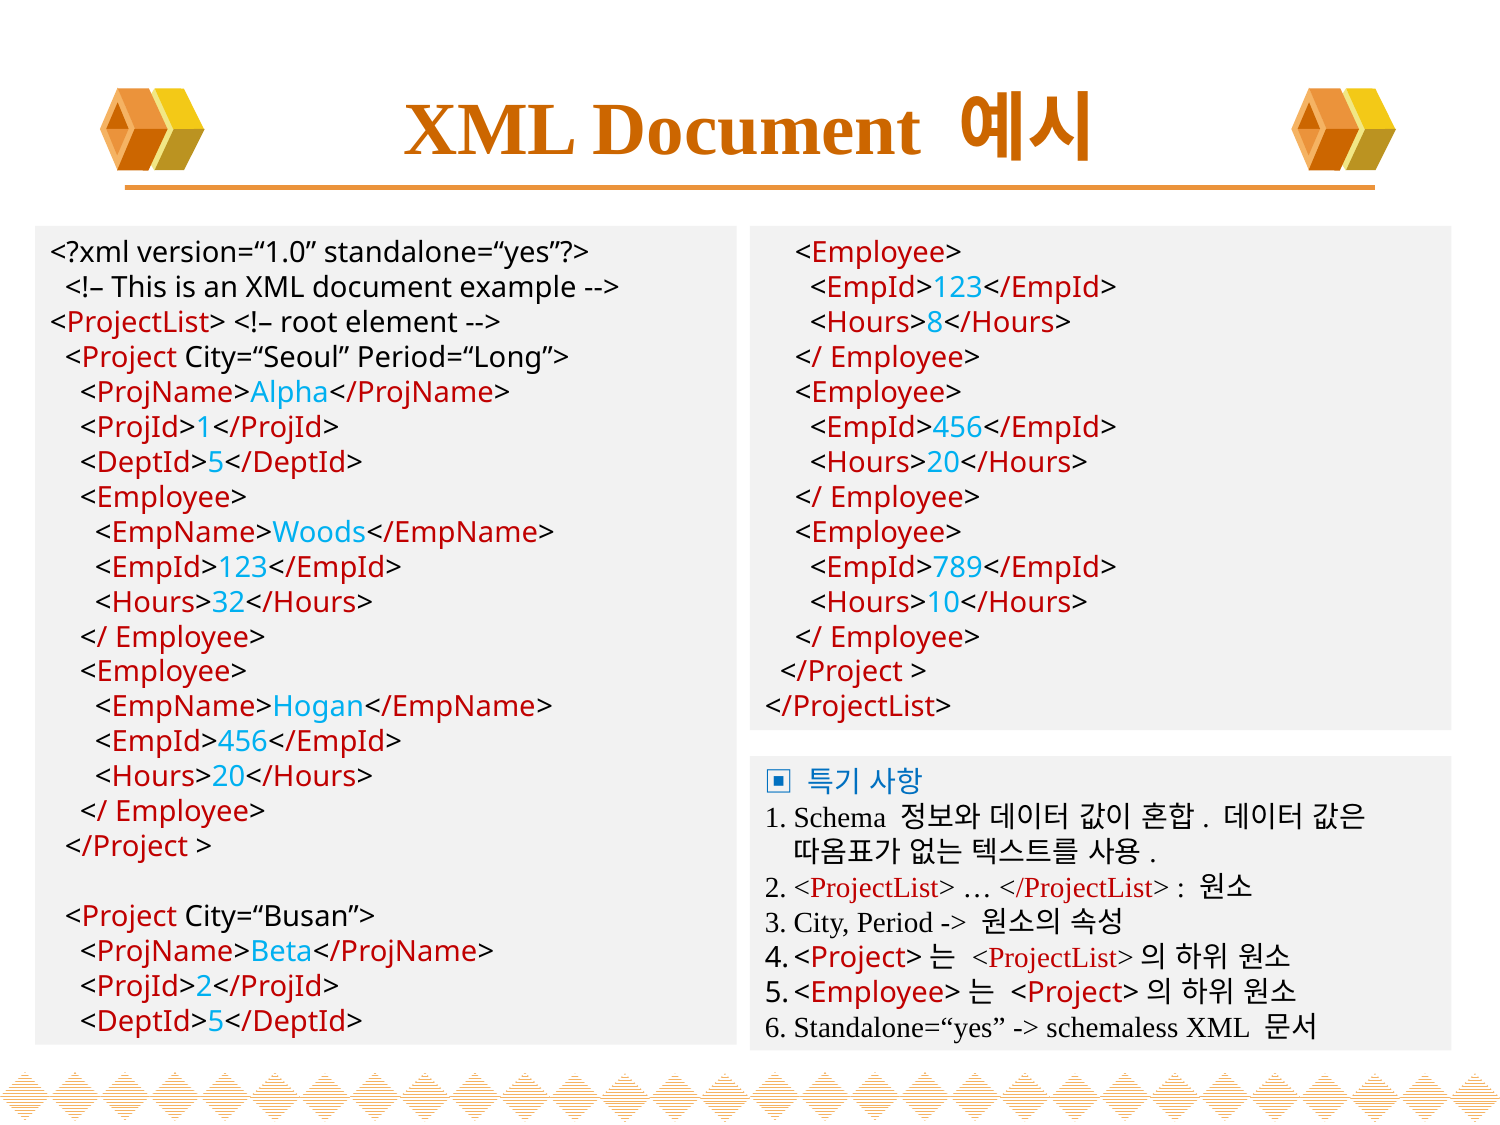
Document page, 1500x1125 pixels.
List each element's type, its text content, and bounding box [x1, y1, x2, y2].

text_box ▣ 특기 사항 Schema 정보와 데이터 값이 혼합. 데이터 값은 따옴표가 없는 텍스트를 사용. <ProjectList> … </ProjectList> : 원소 City, Period -> 원소의 속성 <Project>는 <ProjectList>의 하위 원소 <Employee>는 <Project>의 하위 원소 Standalone=“yes” -> schemaless XML 문서 [749, 756, 1452, 1051]
text_box <?xml version=“1.0” standalone=“yes”?> <!– This is an XML document example --> <ProjectList> <!– root element --> <Project City=“Seoul” Period=“Long”> <ProjName>Alpha</ProjName> <ProjId>1</ProjId> <DeptId>5</DeptId> <Employee> <EmpName>Woods</EmpName> <EmpId>123</EmpId> <Hours>32</Hours> </ Employee> <Employee> <EmpName>Hogan</EmpName> <EmpId>456</EmpId> <Hours>20</Hours> </ Employee> </Project > <Project City=“Busan”> <ProjName>Beta</ProjName> <ProjId>2</ProjId> <DeptId>5</DeptId> [35, 225, 737, 1045]
text_box <Employee> <EmpId>123</EmpId> <Hours>8</Hours> </ Employee> <Employee> <EmpId>456</EmpId> <Hours>20</Hours> </ Employee> <Employee> <EmpId>789</EmpId> <Hours>10</Hours> </ Employee> </Project > </ProjectList> [749, 225, 1452, 731]
title XML Document 예시 [75, 67, 1425, 182]
